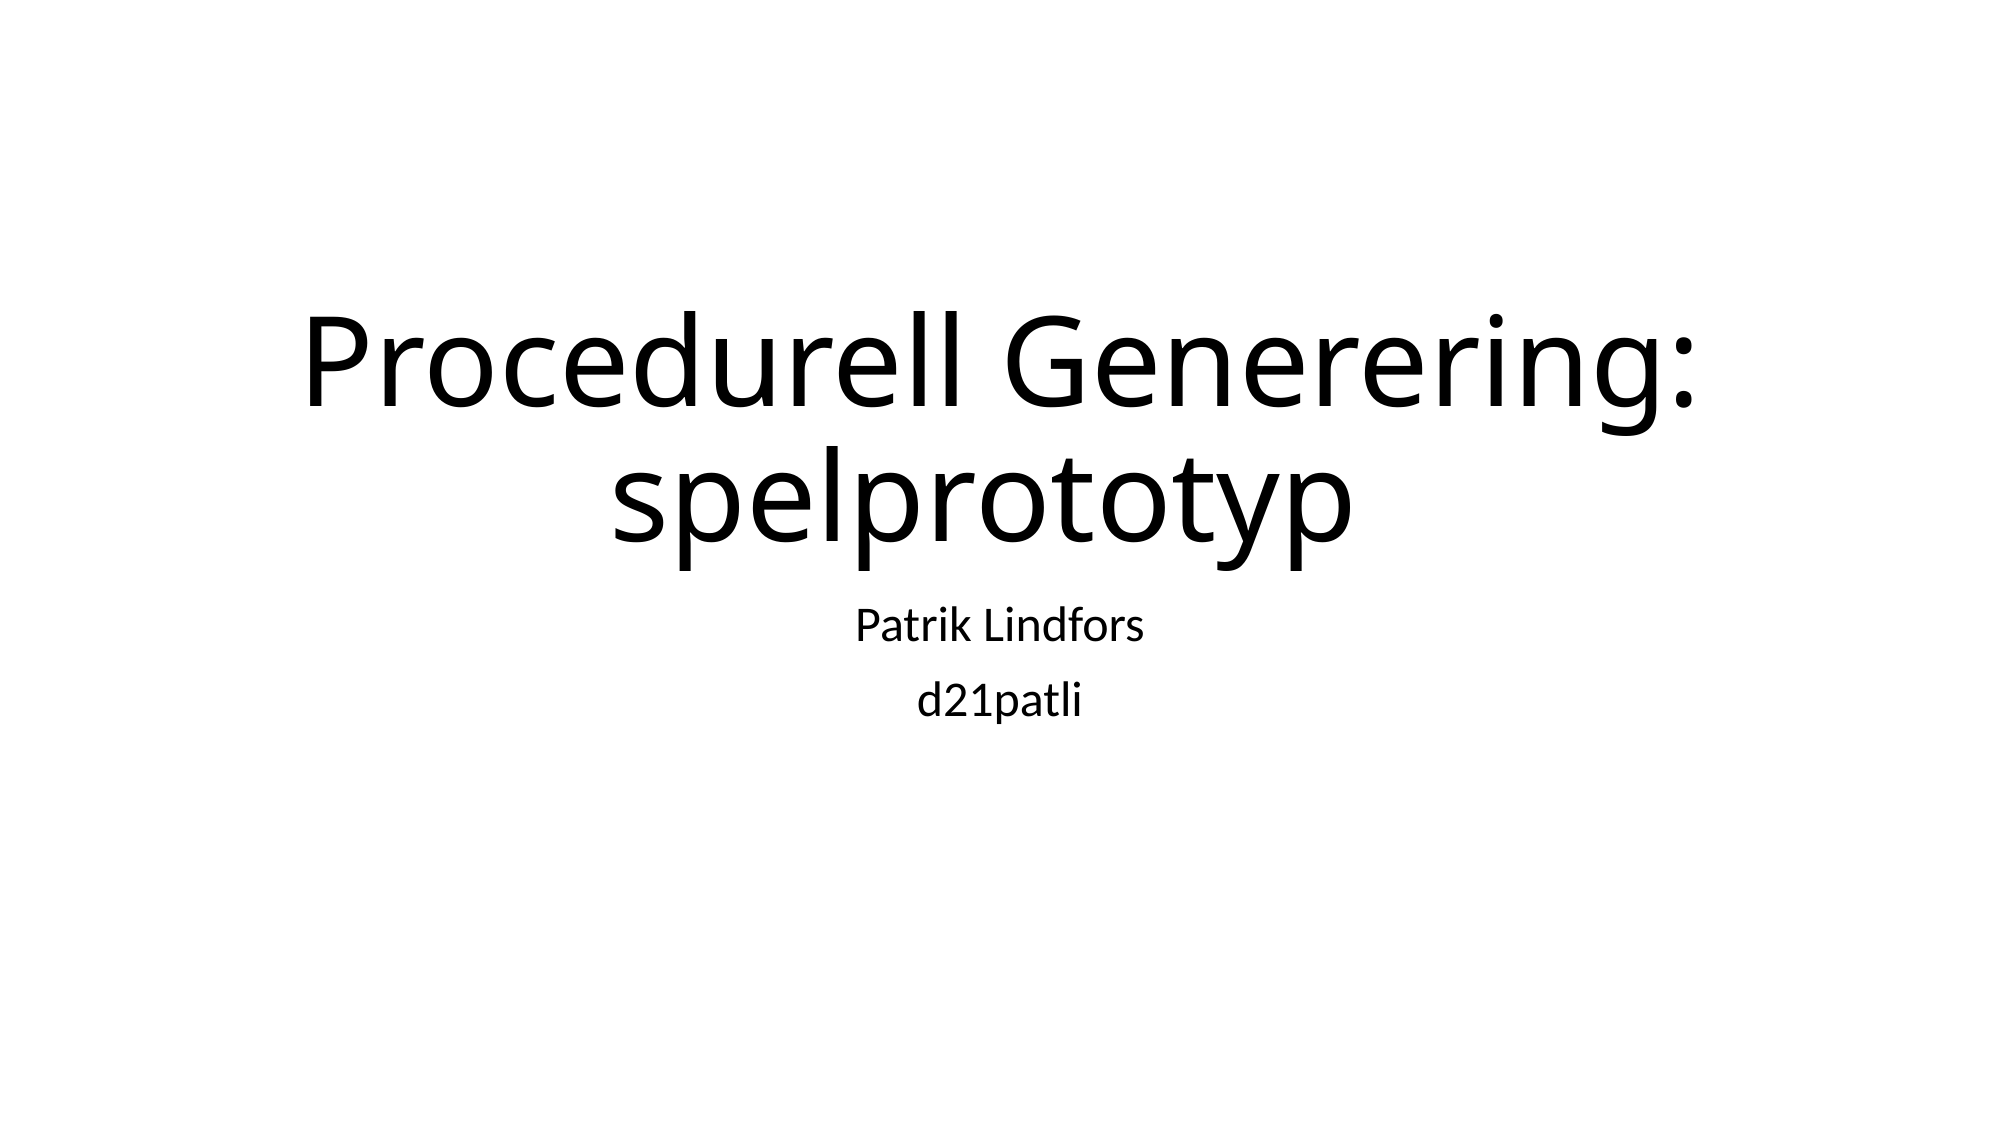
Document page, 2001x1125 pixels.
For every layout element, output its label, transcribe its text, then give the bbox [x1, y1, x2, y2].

subtitle Patrik Lindfors d21patli [249, 590, 1750, 863]
title Procedurell Generering: spelprototyp [173, 184, 1827, 576]
